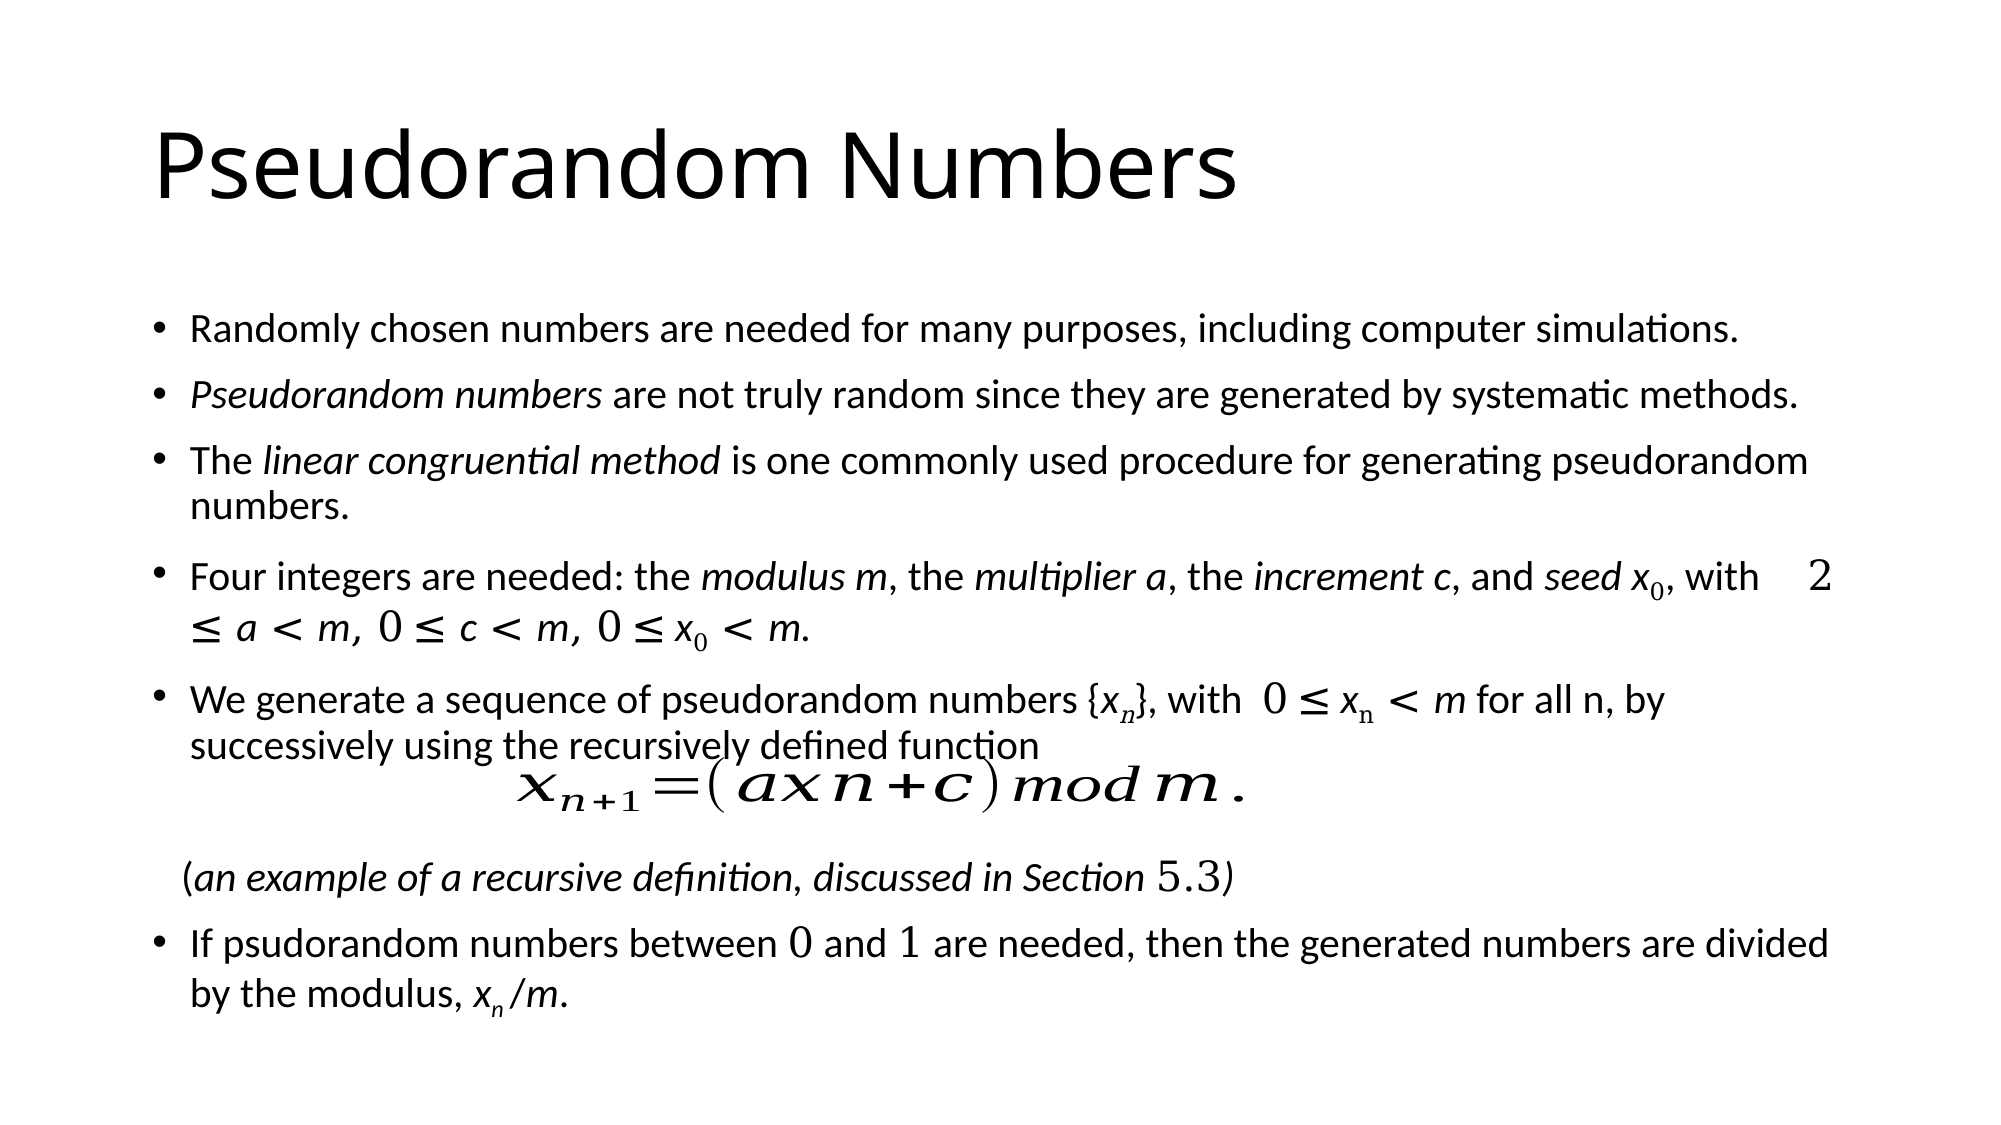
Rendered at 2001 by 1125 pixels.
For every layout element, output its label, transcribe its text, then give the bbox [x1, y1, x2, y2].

list Randomly chosen numbers are needed for many purposes, including computer simulations. Pseudorandom numbers are not truly random since they are generated by systematic methods. The linear congruential method is one commonly used procedure for generating pseudorandom numbers. Four integers are needed: the modulus m, the multiplier a, the increment c, and seed x0, with 2 ≤ a < m, 0 ≤ c < m, 0 ≤ x0 < m. We generate a sequence of pseudorandom numbers {xn}, with 0 ≤ xn < m for all n, by successively using the recursively defined function (an example of a recursive definition, discussed in Section 5.3) If psudorandom numbers between 0 and 1 are needed, then the generated numbers are divided by the modulus, xn /m. [137, 299, 1863, 1014]
title Pseudorandom Numbers [137, 59, 1863, 278]
